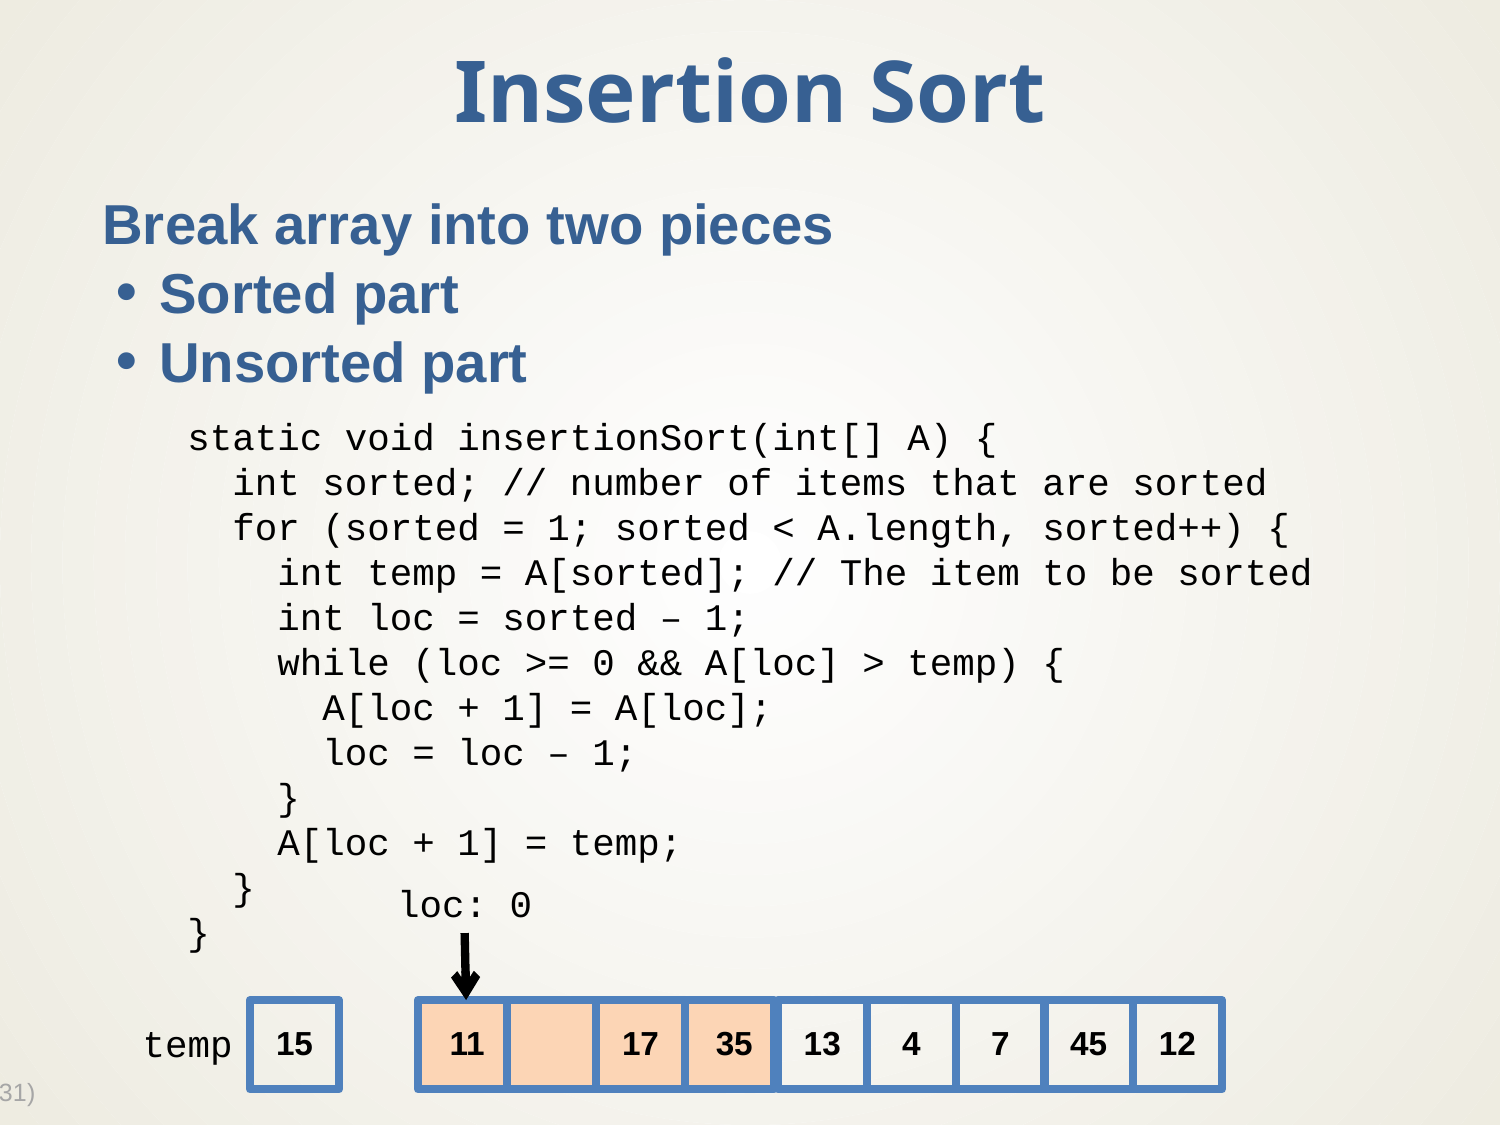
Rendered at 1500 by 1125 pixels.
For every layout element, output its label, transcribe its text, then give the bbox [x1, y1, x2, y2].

text_box static void insertionSort(int[] A) { int sorted; // number of items that are sorted for (sorted = 1; sorted < A.length, sorted++) { int temp = A[sorted]; // The item to be sorted int loc = sorted – 1; while (loc >= 0 && A[loc] > temp) { A[loc + 1] = A[loc]; loc = loc – 1; } A[loc + 1] = temp; } } [172, 406, 1328, 961]
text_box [126, 999, 340, 1090]
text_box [381, 872, 549, 1001]
list Break array into two pieces Sorted part Unsorted part [56, 187, 1444, 1036]
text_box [417, 999, 1223, 1090]
title Insertion Sort [0, 24, 1500, 166]
